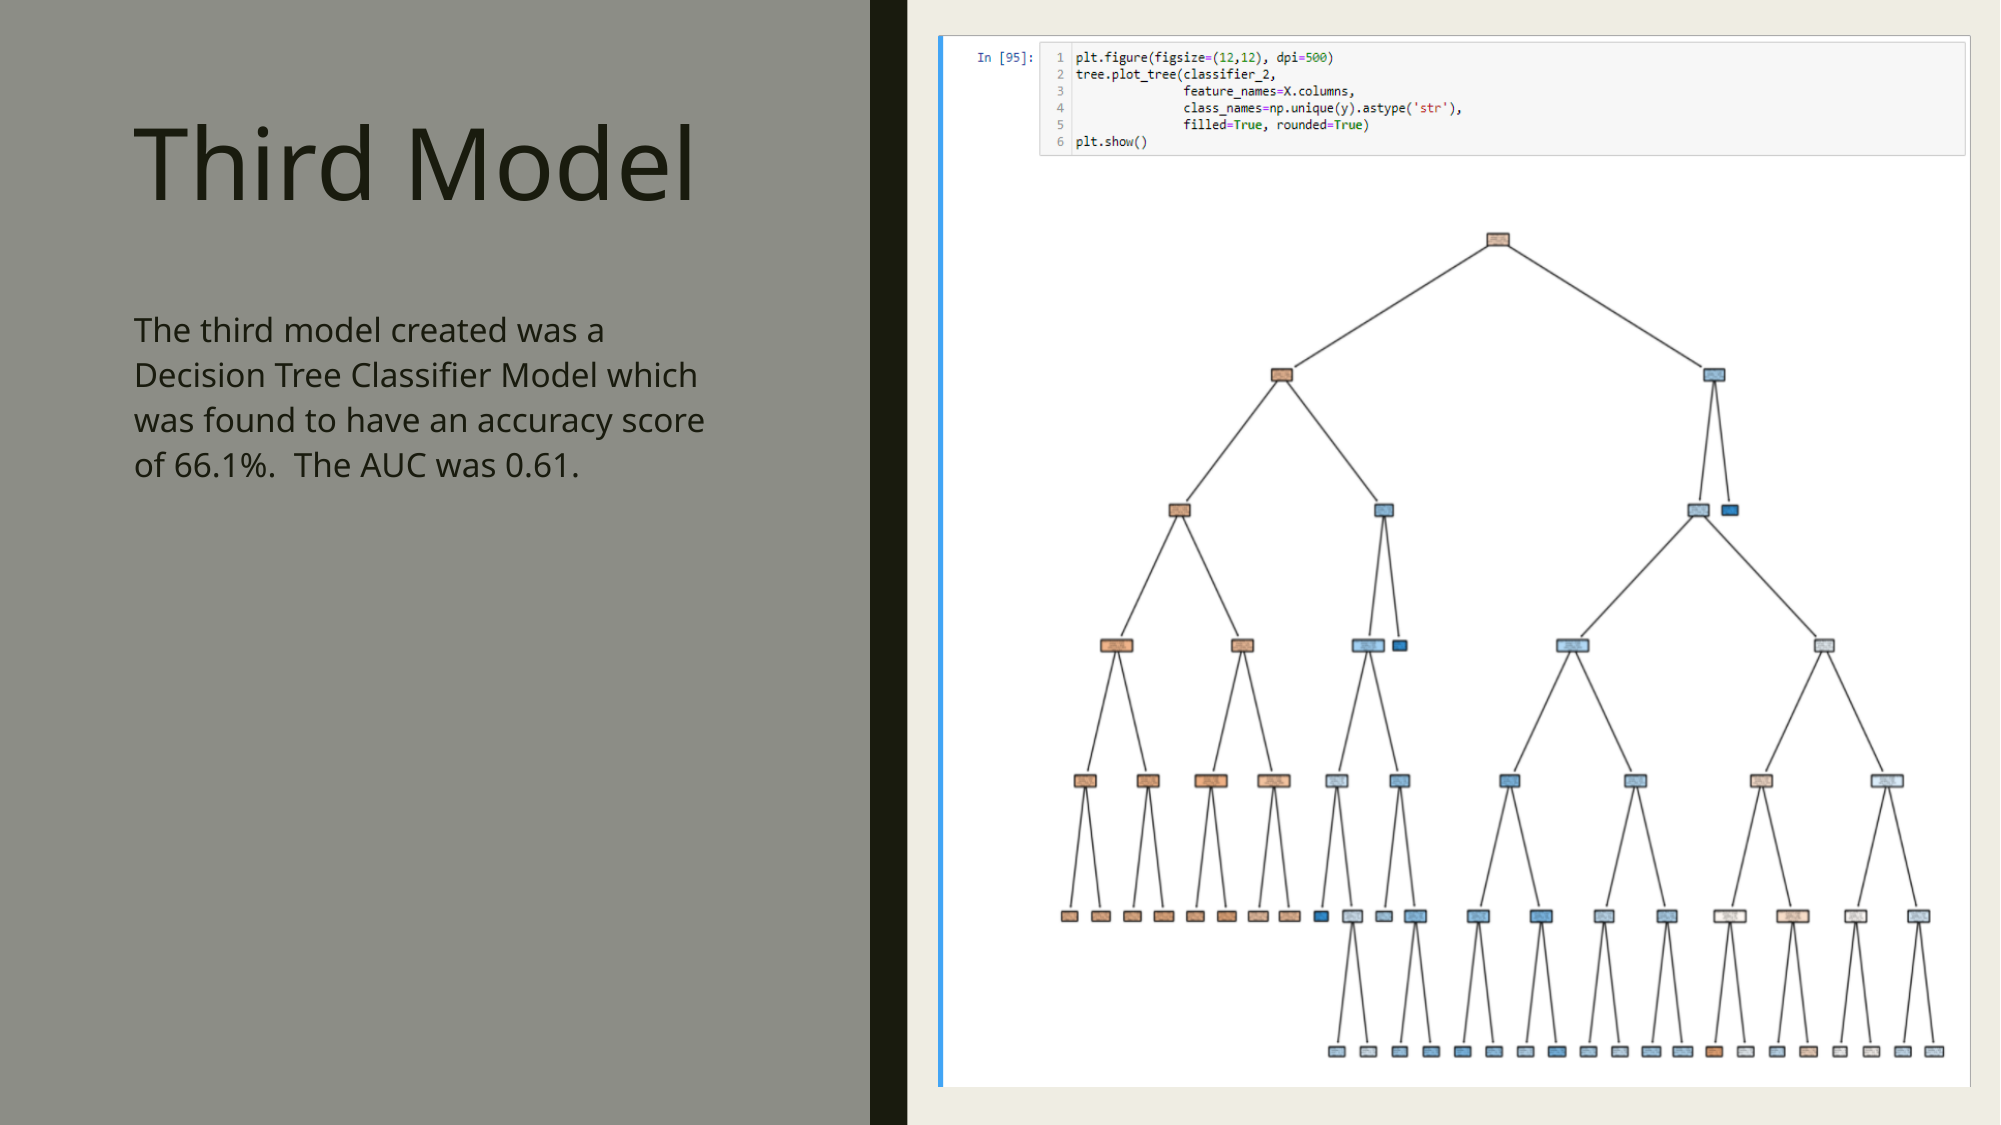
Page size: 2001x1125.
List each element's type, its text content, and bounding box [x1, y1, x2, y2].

title Third Model [118, 112, 752, 296]
list The third model created was a Decision Tree Classifier Model which was found to have an accuracy score of 66.1%. The AUC was 0.61. [118, 296, 752, 963]
picture [938, 35, 1971, 1087]
